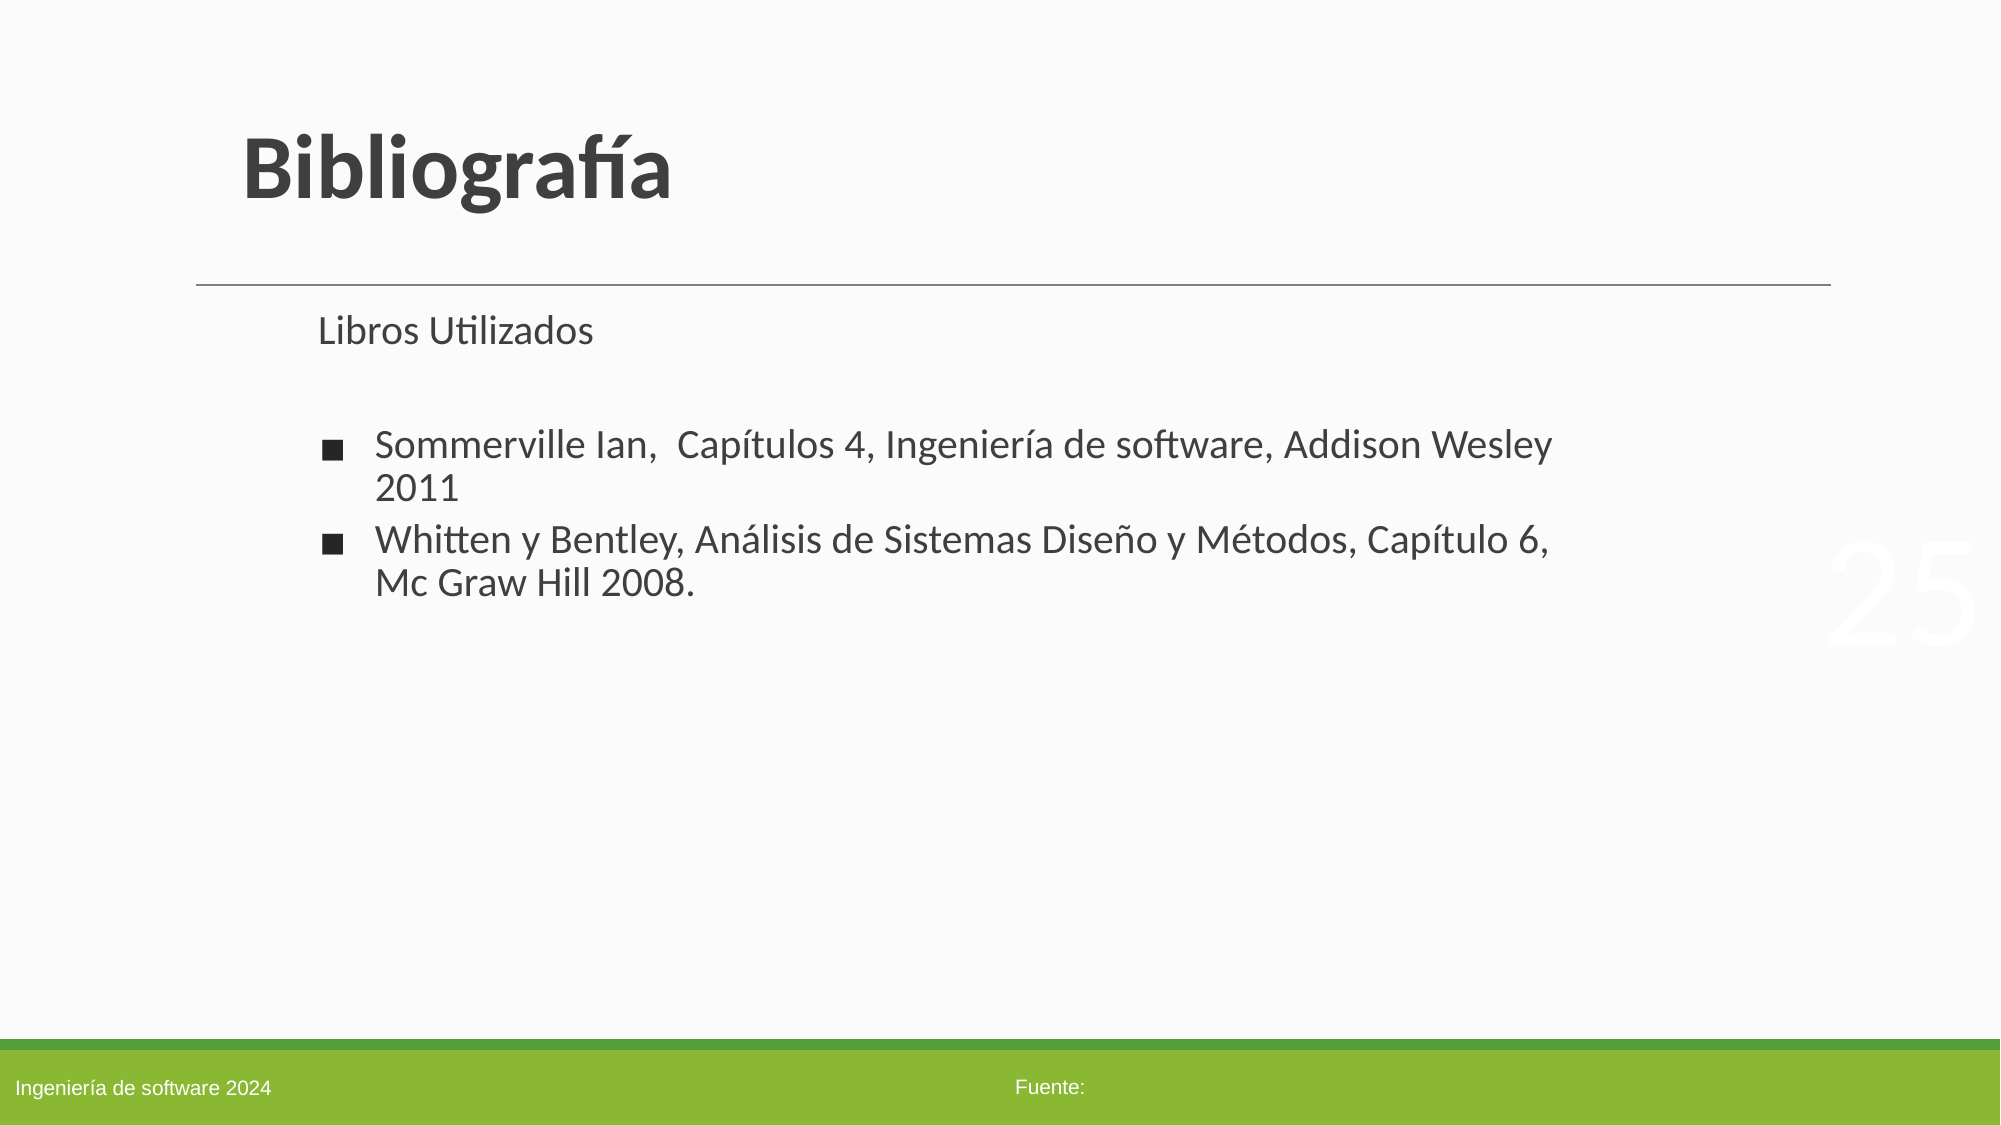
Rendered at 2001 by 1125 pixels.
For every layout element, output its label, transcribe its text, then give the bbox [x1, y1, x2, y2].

list Libros Utilizados Sommerville Ian, Capítulos 4, Ingeniería de software, Addison Wesley 2011 Whitten y Bentley, Análisis de Sistemas Diseño y Métodos, Capítulo 6, Mc Graw Hill 2008. [303, 302, 1623, 963]
title Bibliografía [227, 66, 2000, 276]
slide_number 25 [1520, 456, 2000, 686]
